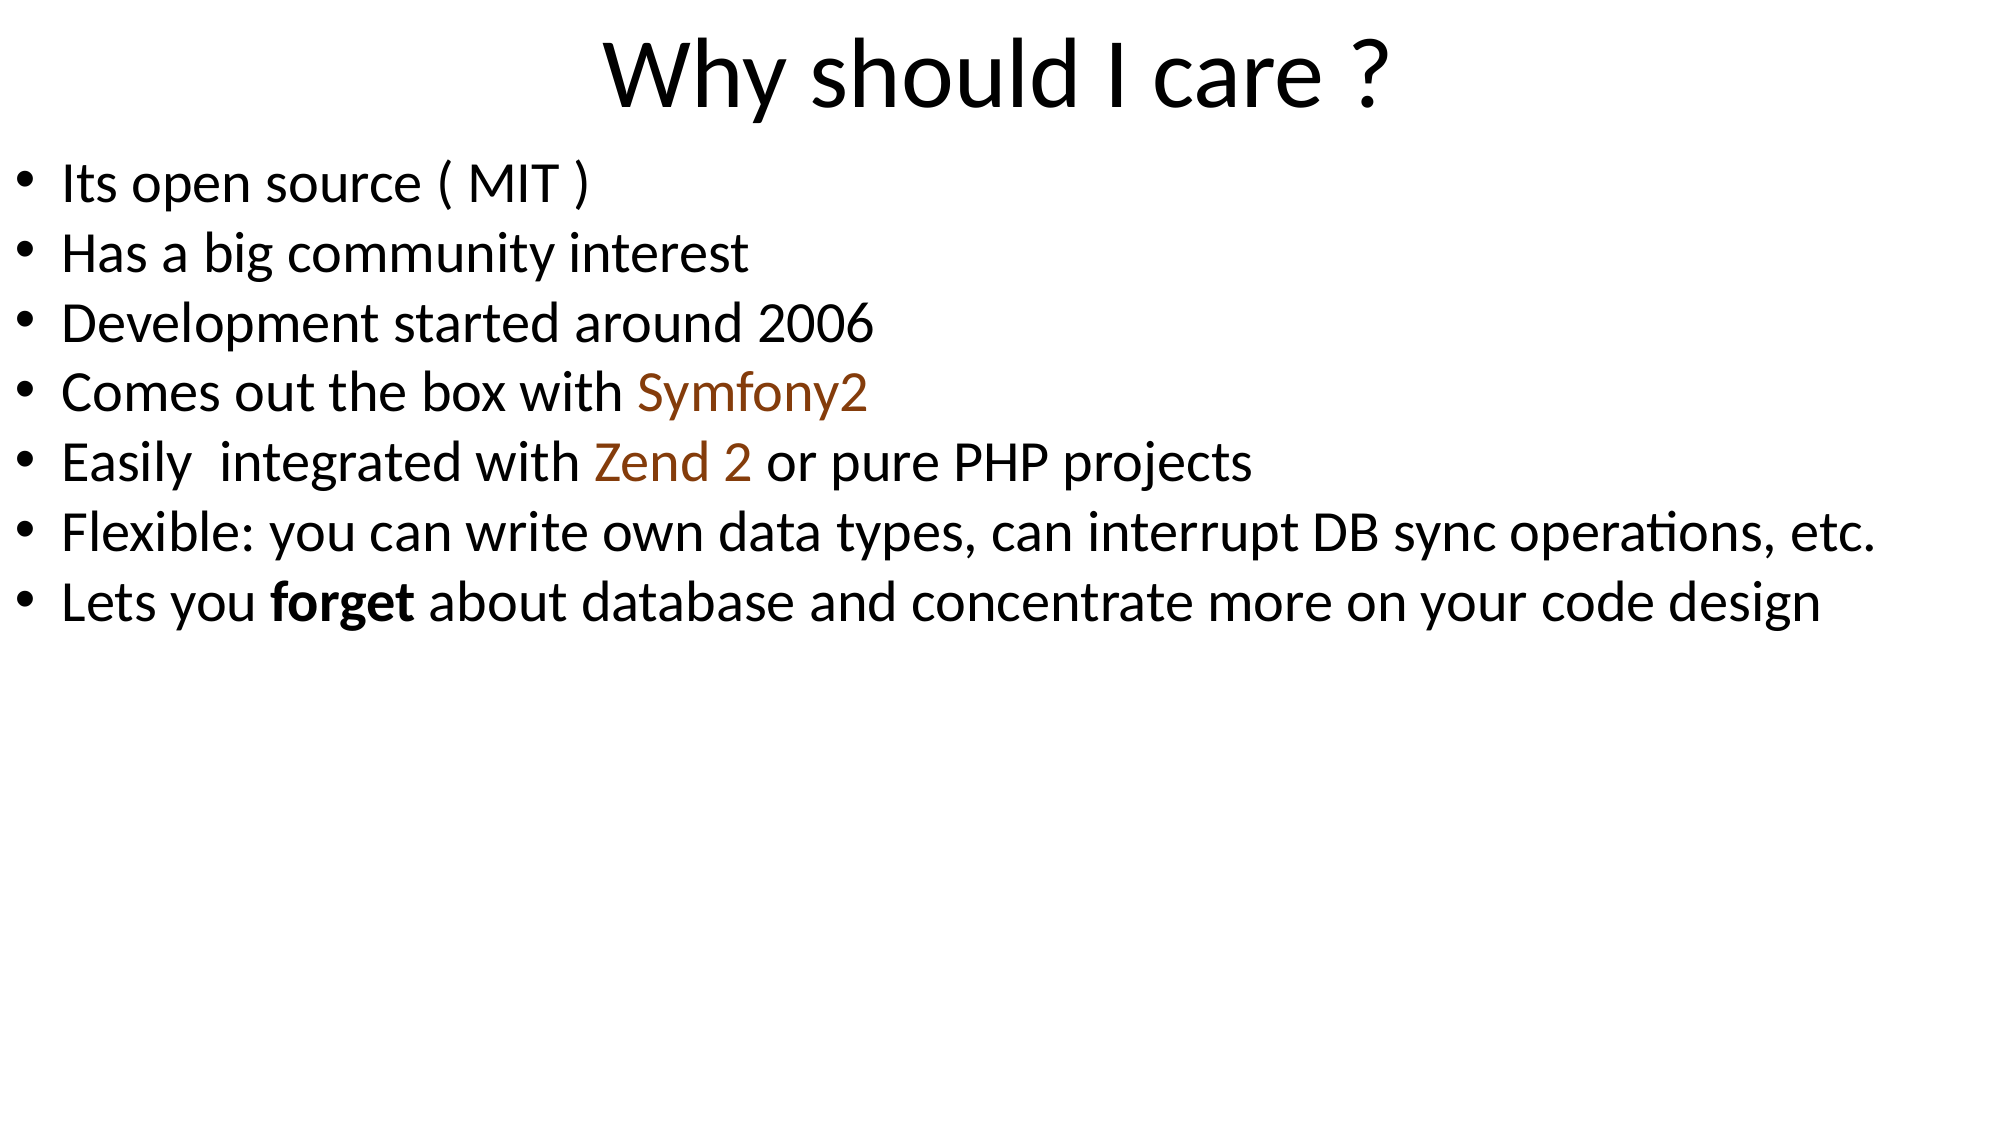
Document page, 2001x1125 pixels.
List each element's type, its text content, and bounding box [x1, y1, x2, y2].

text_box Its open source ( MIT ) Has a big community interest Development started around 2006 Comes out the box with Symfony2 Easily integrated with Zend 2 or pure PHP projects Flexible: you can write own data types, can interrupt DB sync operations, etc. Lets you forget about database and concentrate more on your code design [0, 136, 1984, 641]
text_box Why should I care ? [587, 0, 1413, 135]
